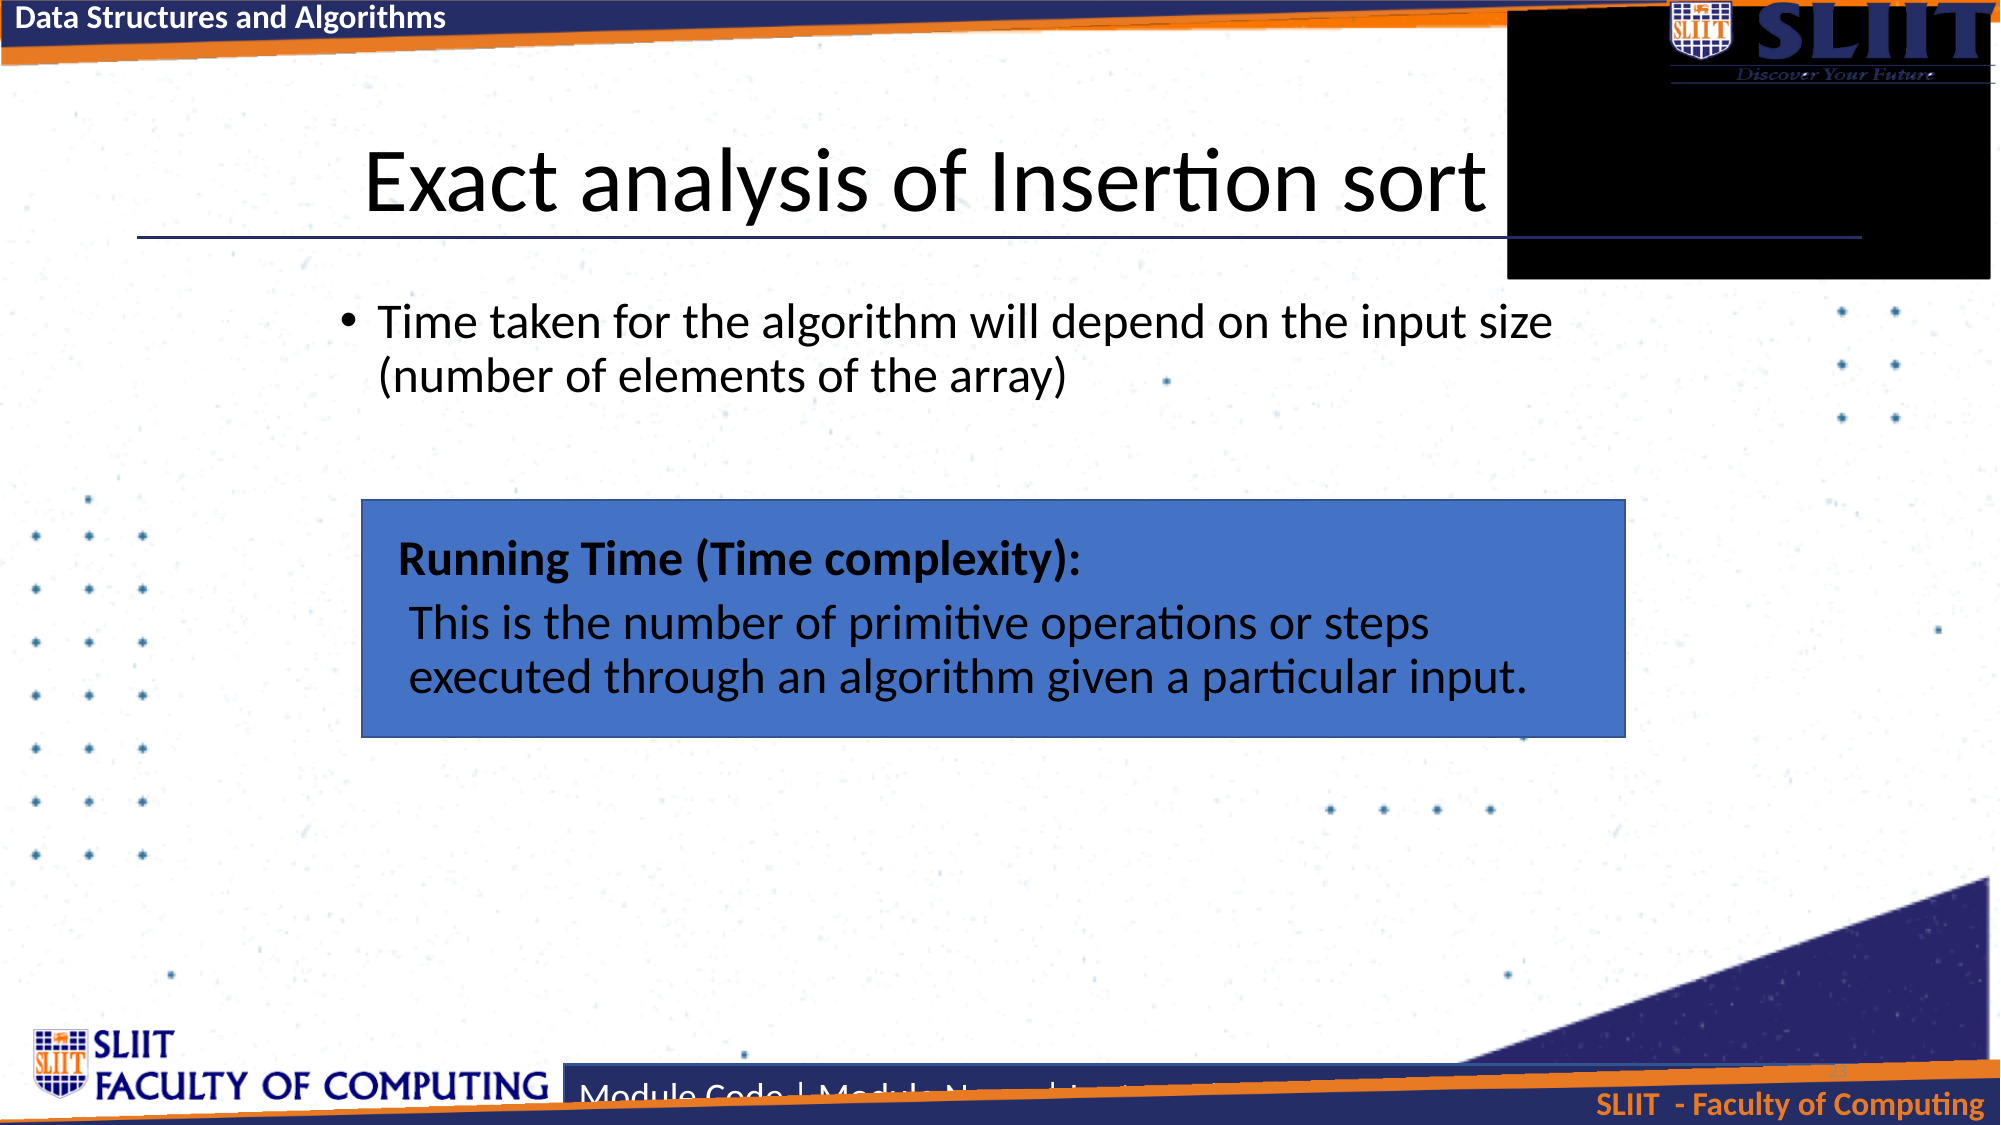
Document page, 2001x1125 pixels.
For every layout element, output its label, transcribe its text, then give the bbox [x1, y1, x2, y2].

list Time taken for the algorithm will depend on the input size (number of elements of the array) [324, 287, 1600, 419]
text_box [337, 499, 1625, 744]
slide_number 23 [1412, 1042, 1863, 1103]
title Exact analysis of Insertion sort [287, 87, 1566, 275]
picture [0, 0, 2000, 1125]
